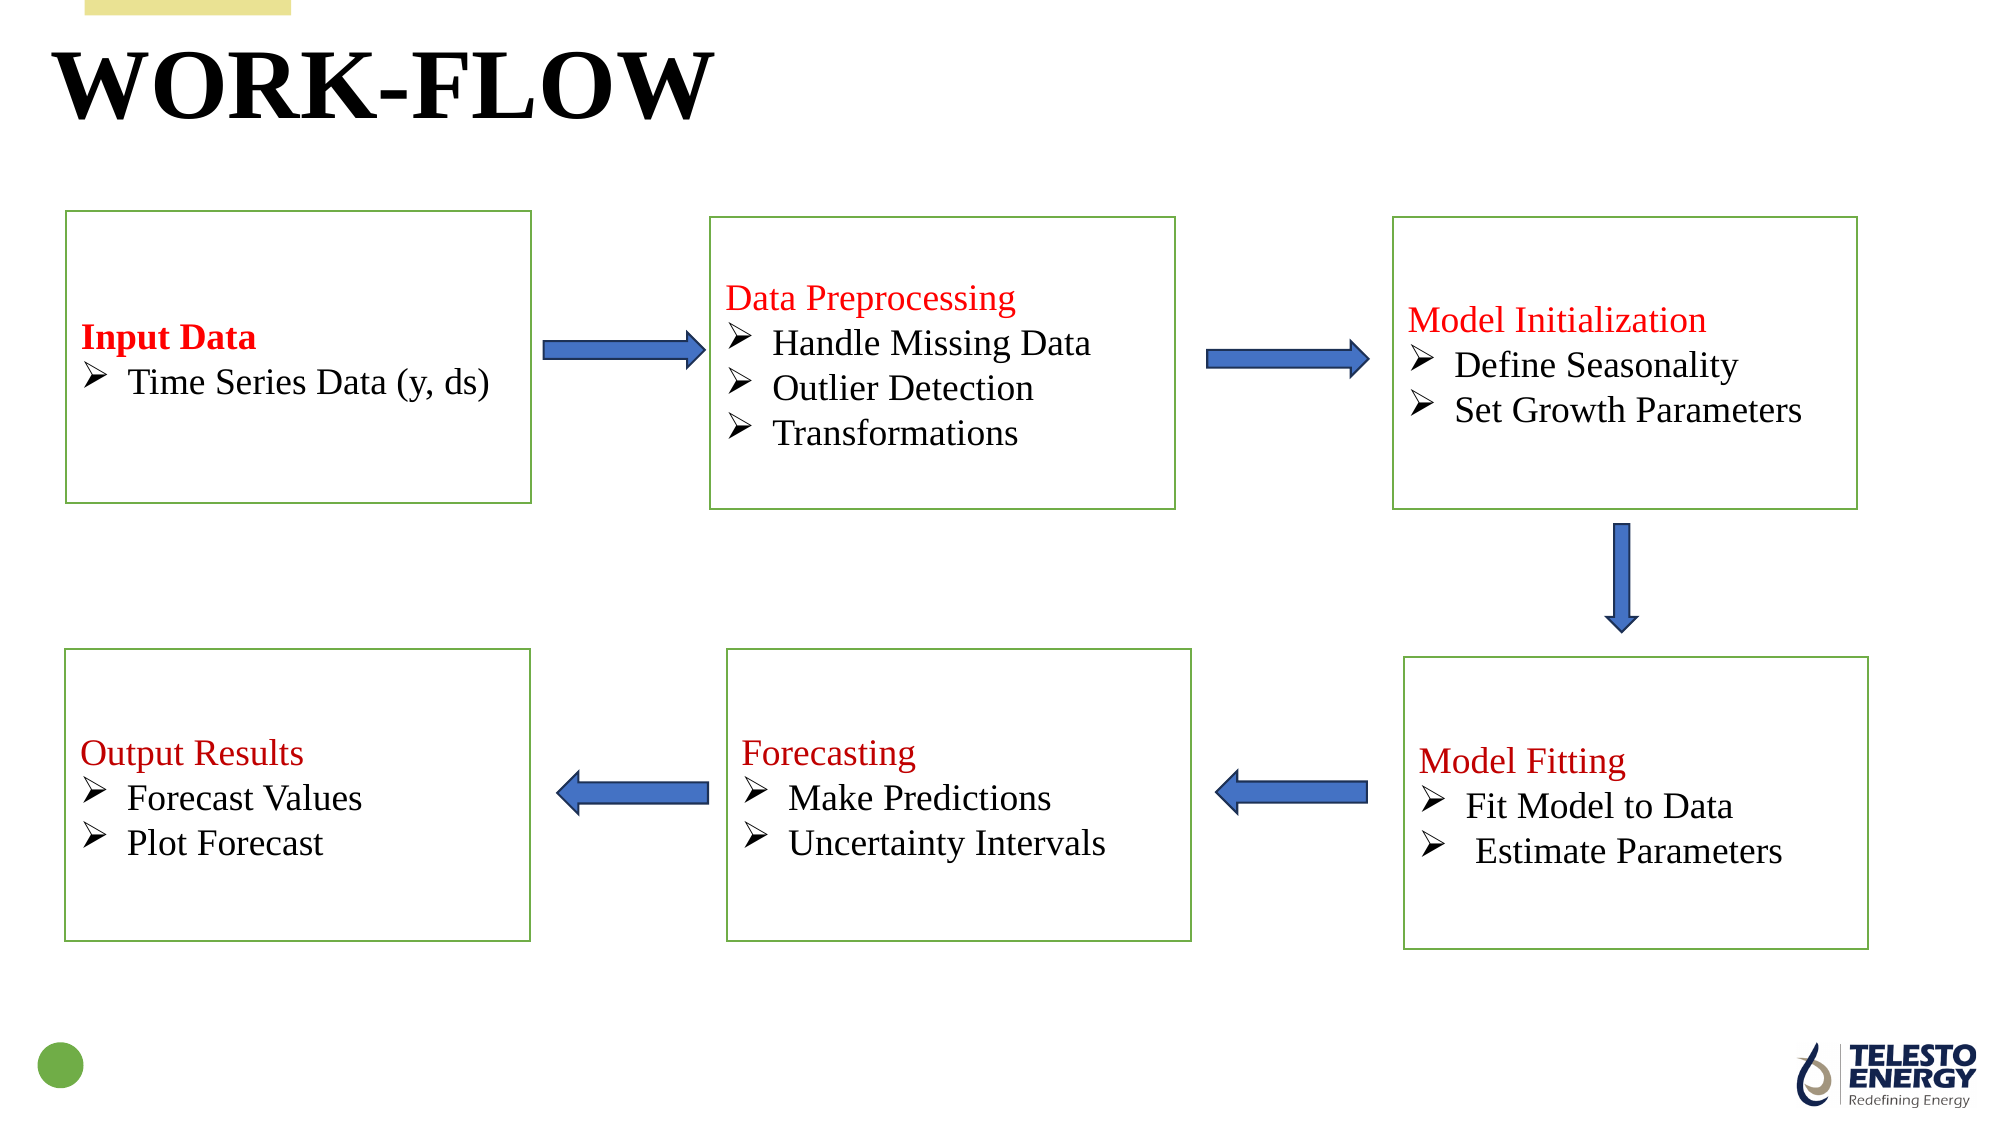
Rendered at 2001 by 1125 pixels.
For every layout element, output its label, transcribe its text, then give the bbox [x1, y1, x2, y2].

text_box [1603, 523, 1640, 634]
text_box Model Initialization Define Seasonality Set Growth Parameters [1392, 216, 1858, 510]
text_box Forecasting Make Predictions Uncertainty Intervals [726, 648, 1192, 942]
text_box Data Preprocessing Handle Missing Data Outlier Detection Transformations [709, 216, 1176, 510]
text_box [1206, 338, 1371, 380]
text_box WORK-FLOW [35, 11, 899, 146]
text_box [555, 769, 710, 817]
text_box Model Fitting Fit Model to Data Estimate Parameters [1403, 656, 1869, 950]
text_box Output Results Forecast Values Plot Forecast [64, 648, 531, 942]
picture [1796, 1042, 1977, 1108]
text_box [1214, 768, 1368, 816]
text_box [542, 329, 707, 371]
text_box Input Data Time Series Data (y, ds) [65, 210, 532, 504]
